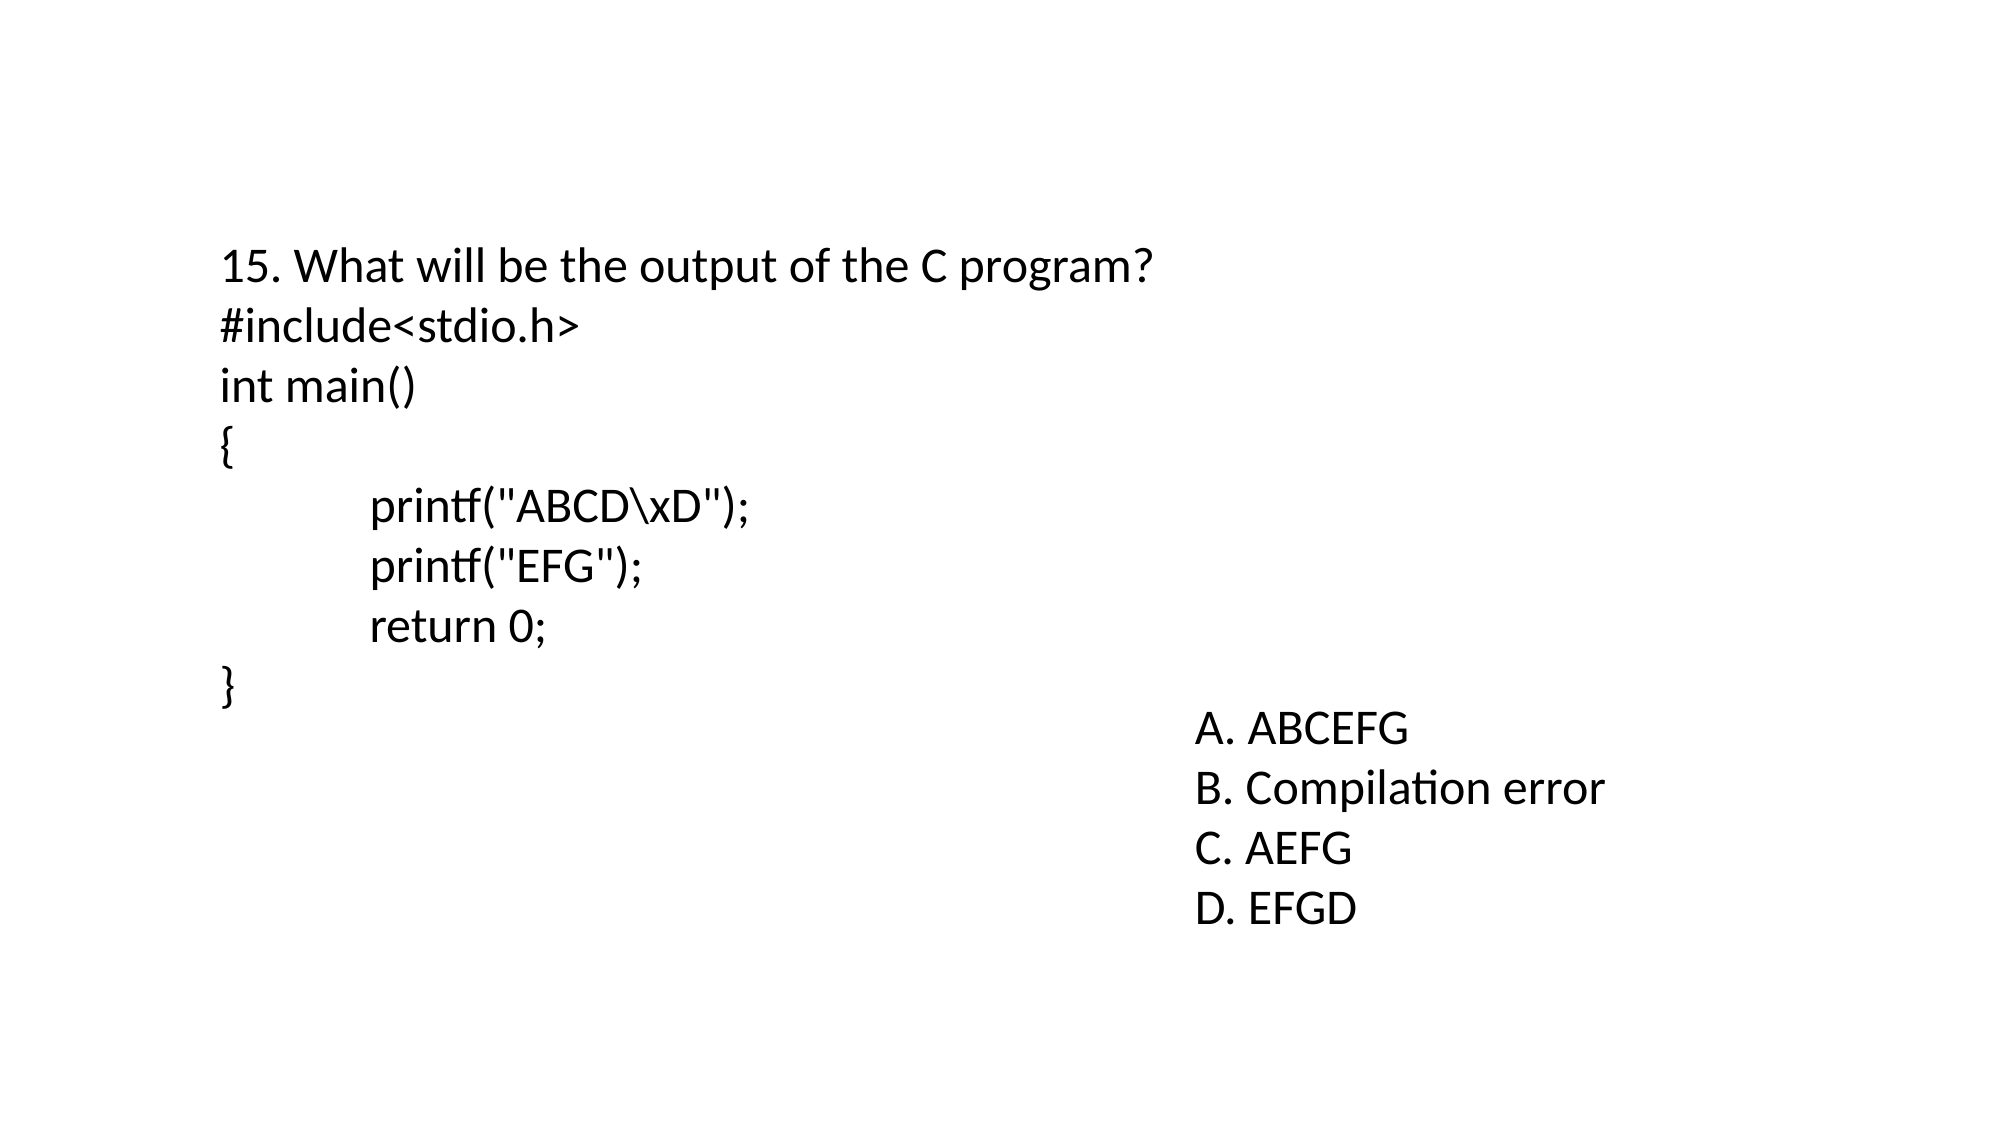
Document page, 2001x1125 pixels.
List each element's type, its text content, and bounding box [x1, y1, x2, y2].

text_box 15. What will be the output of the C program? #include<stdio.h> int main() { printf("ABCD\xD"); printf("EFG"); return 0; } [204, 224, 1750, 720]
text_box A. ABCEFG B. Compilation error C. AEFG D. EFGD [1179, 687, 2000, 943]
